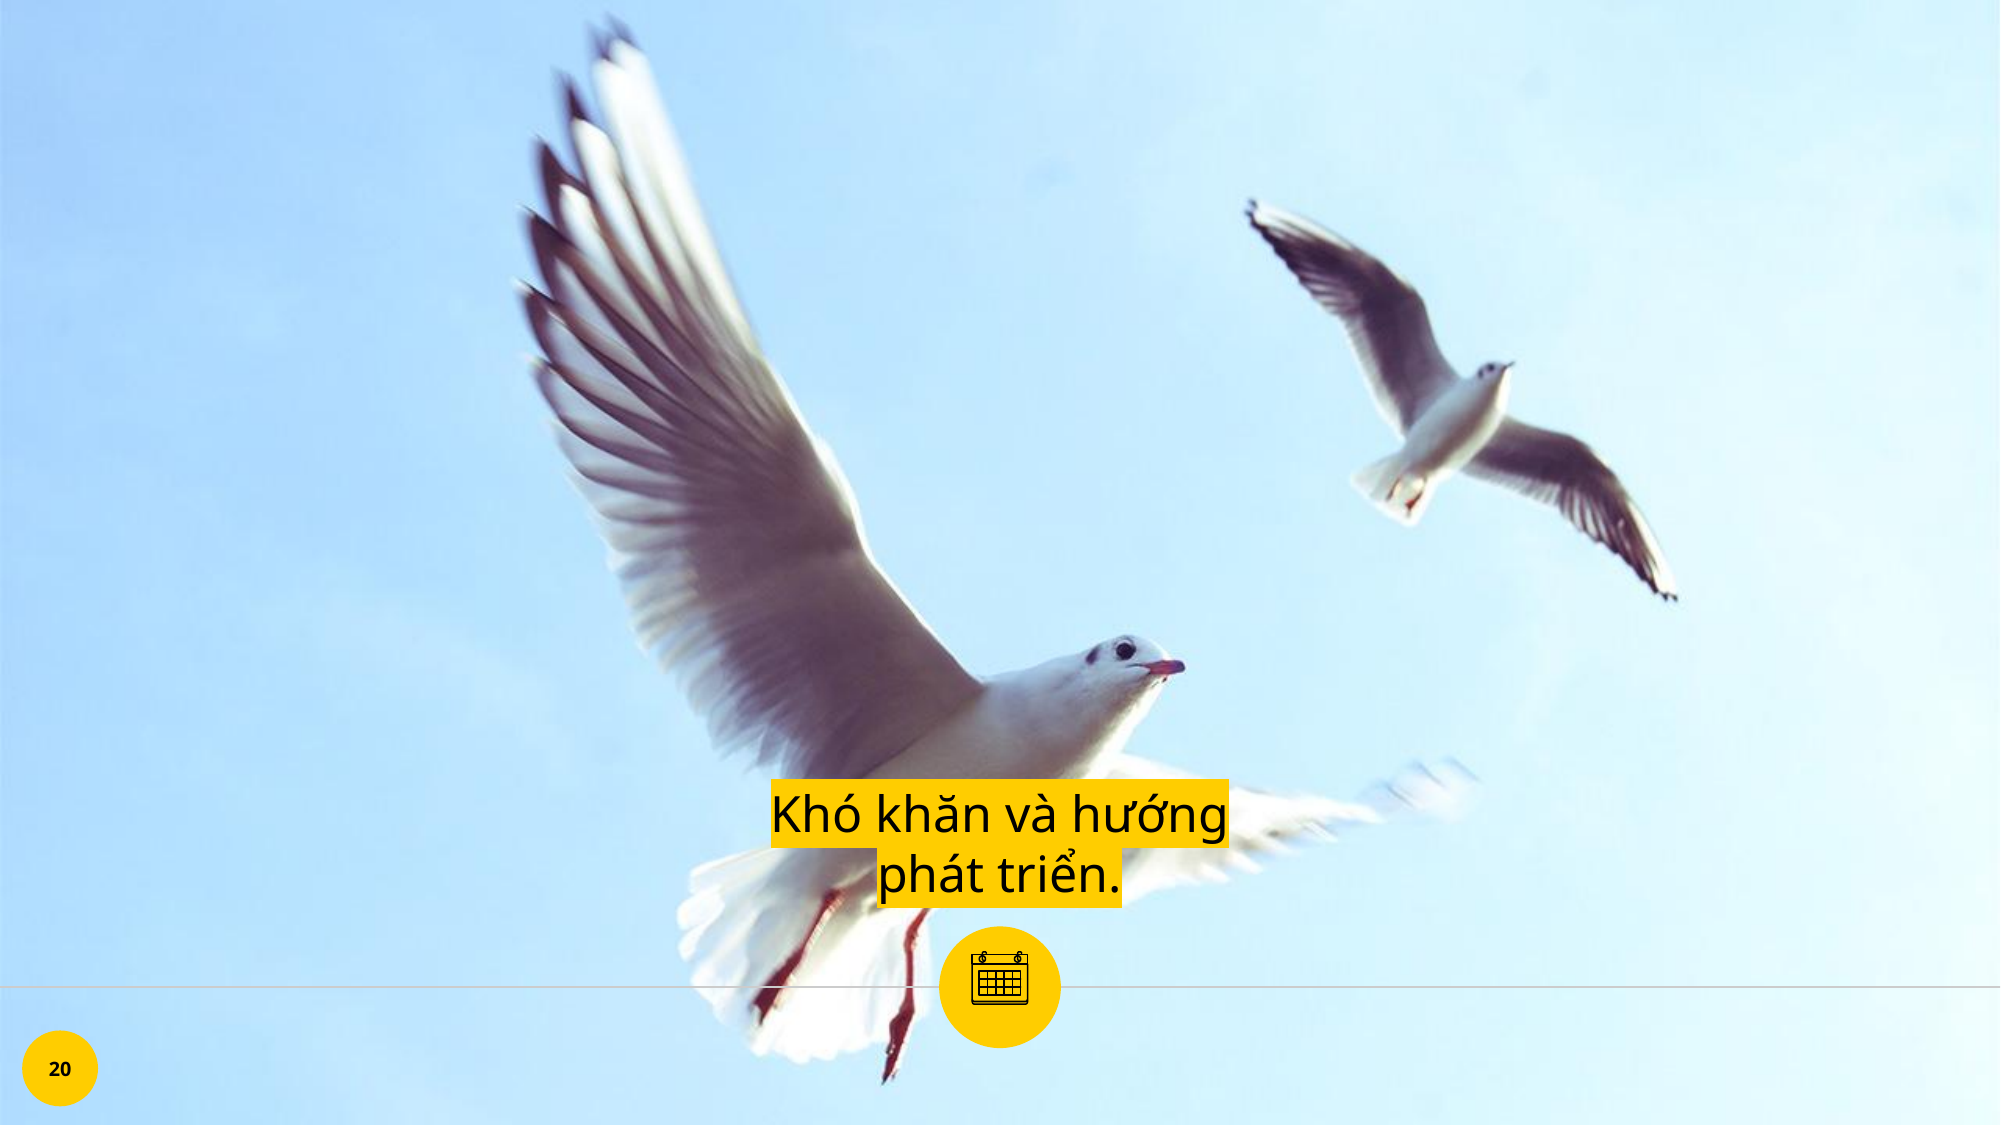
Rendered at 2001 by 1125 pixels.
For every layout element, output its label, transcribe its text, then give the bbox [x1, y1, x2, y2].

title Khó khăn và hướng phát triển. [743, 812, 1257, 923]
text_box 20 [22, 1030, 99, 1107]
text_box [971, 951, 1028, 1005]
picture [0, 0, 2001, 986]
picture [0, 988, 2001, 1125]
